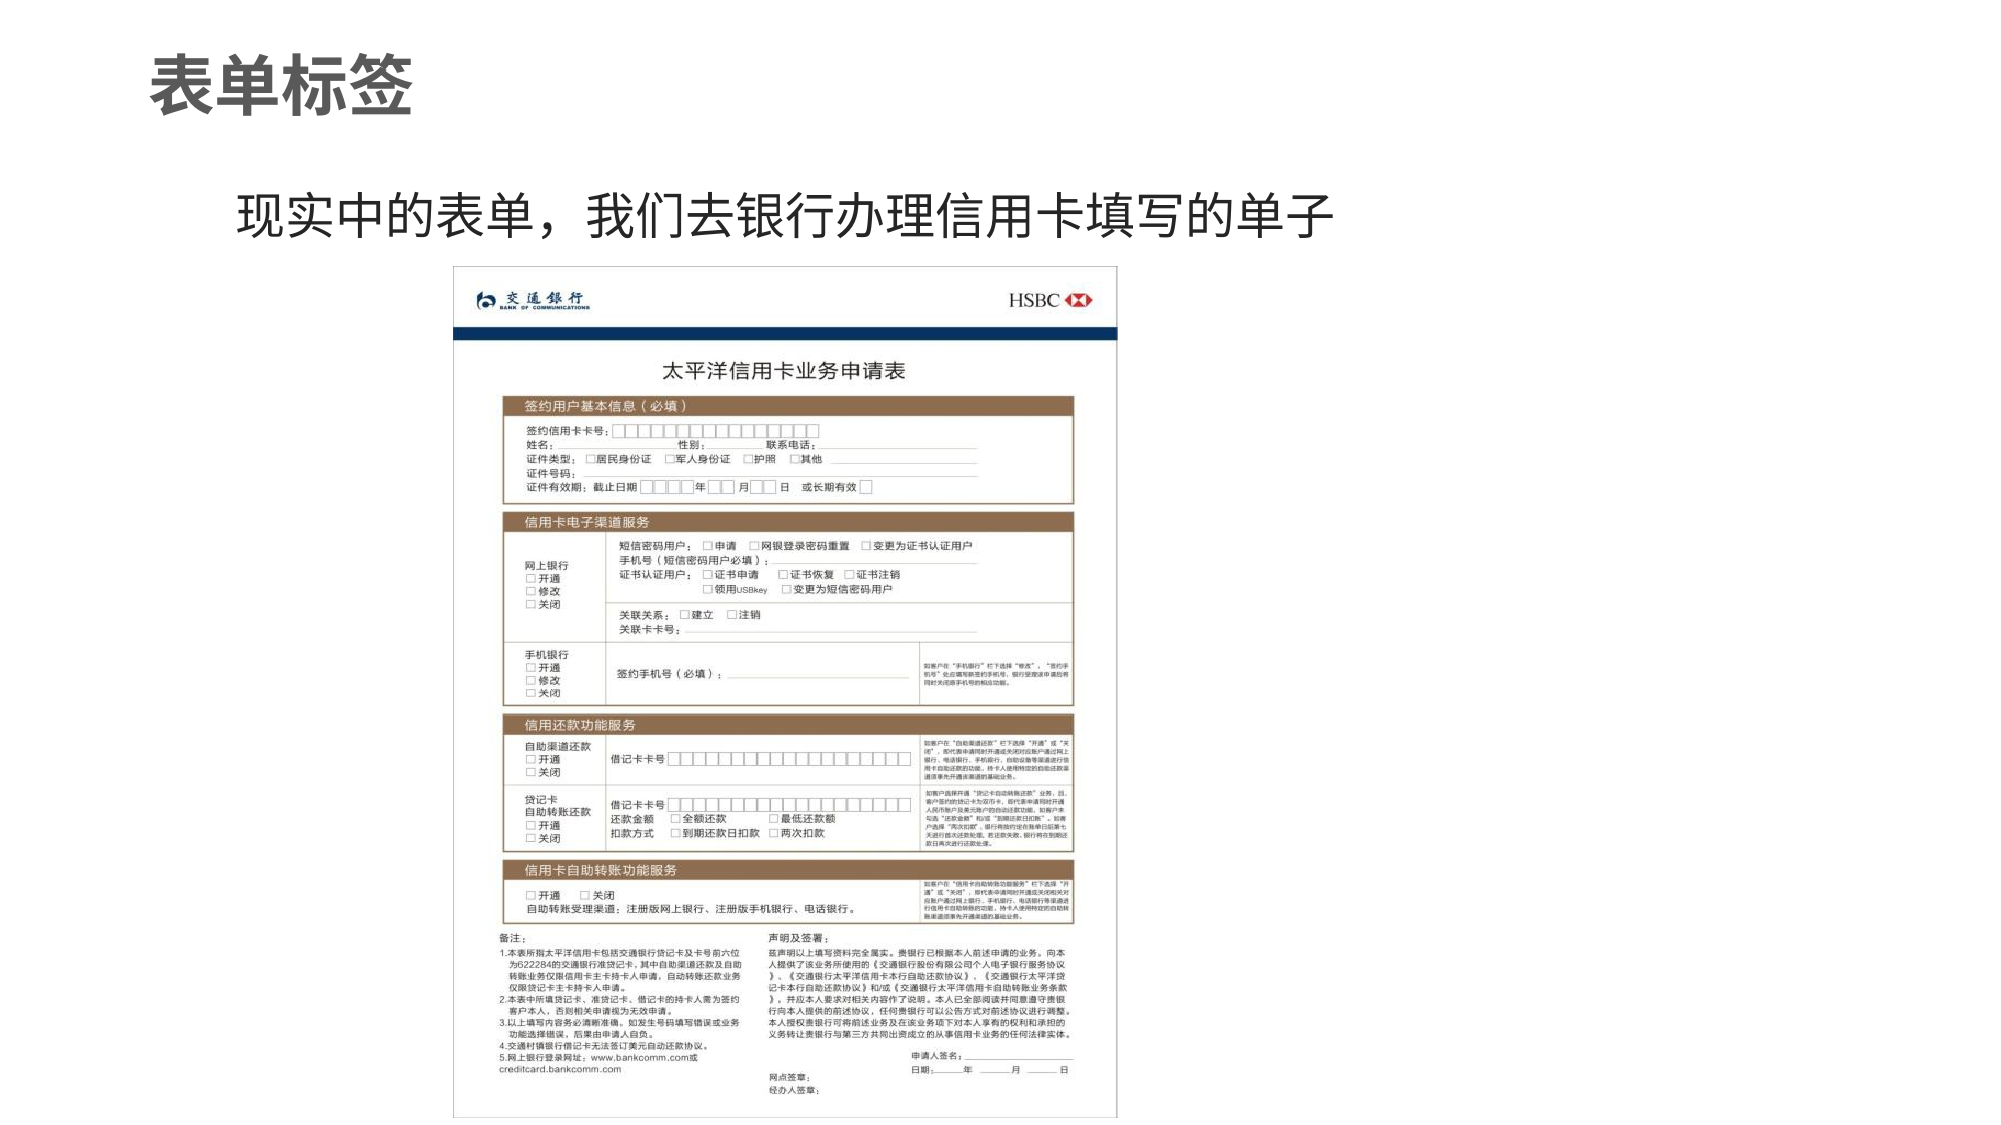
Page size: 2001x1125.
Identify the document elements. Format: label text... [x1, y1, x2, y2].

text_box 表单标签 [133, 0, 1311, 178]
text_box [453, 266, 1118, 1118]
text_box 现实中的表单，我们去银行办理信用卡填写的单子 [220, 177, 1351, 252]
